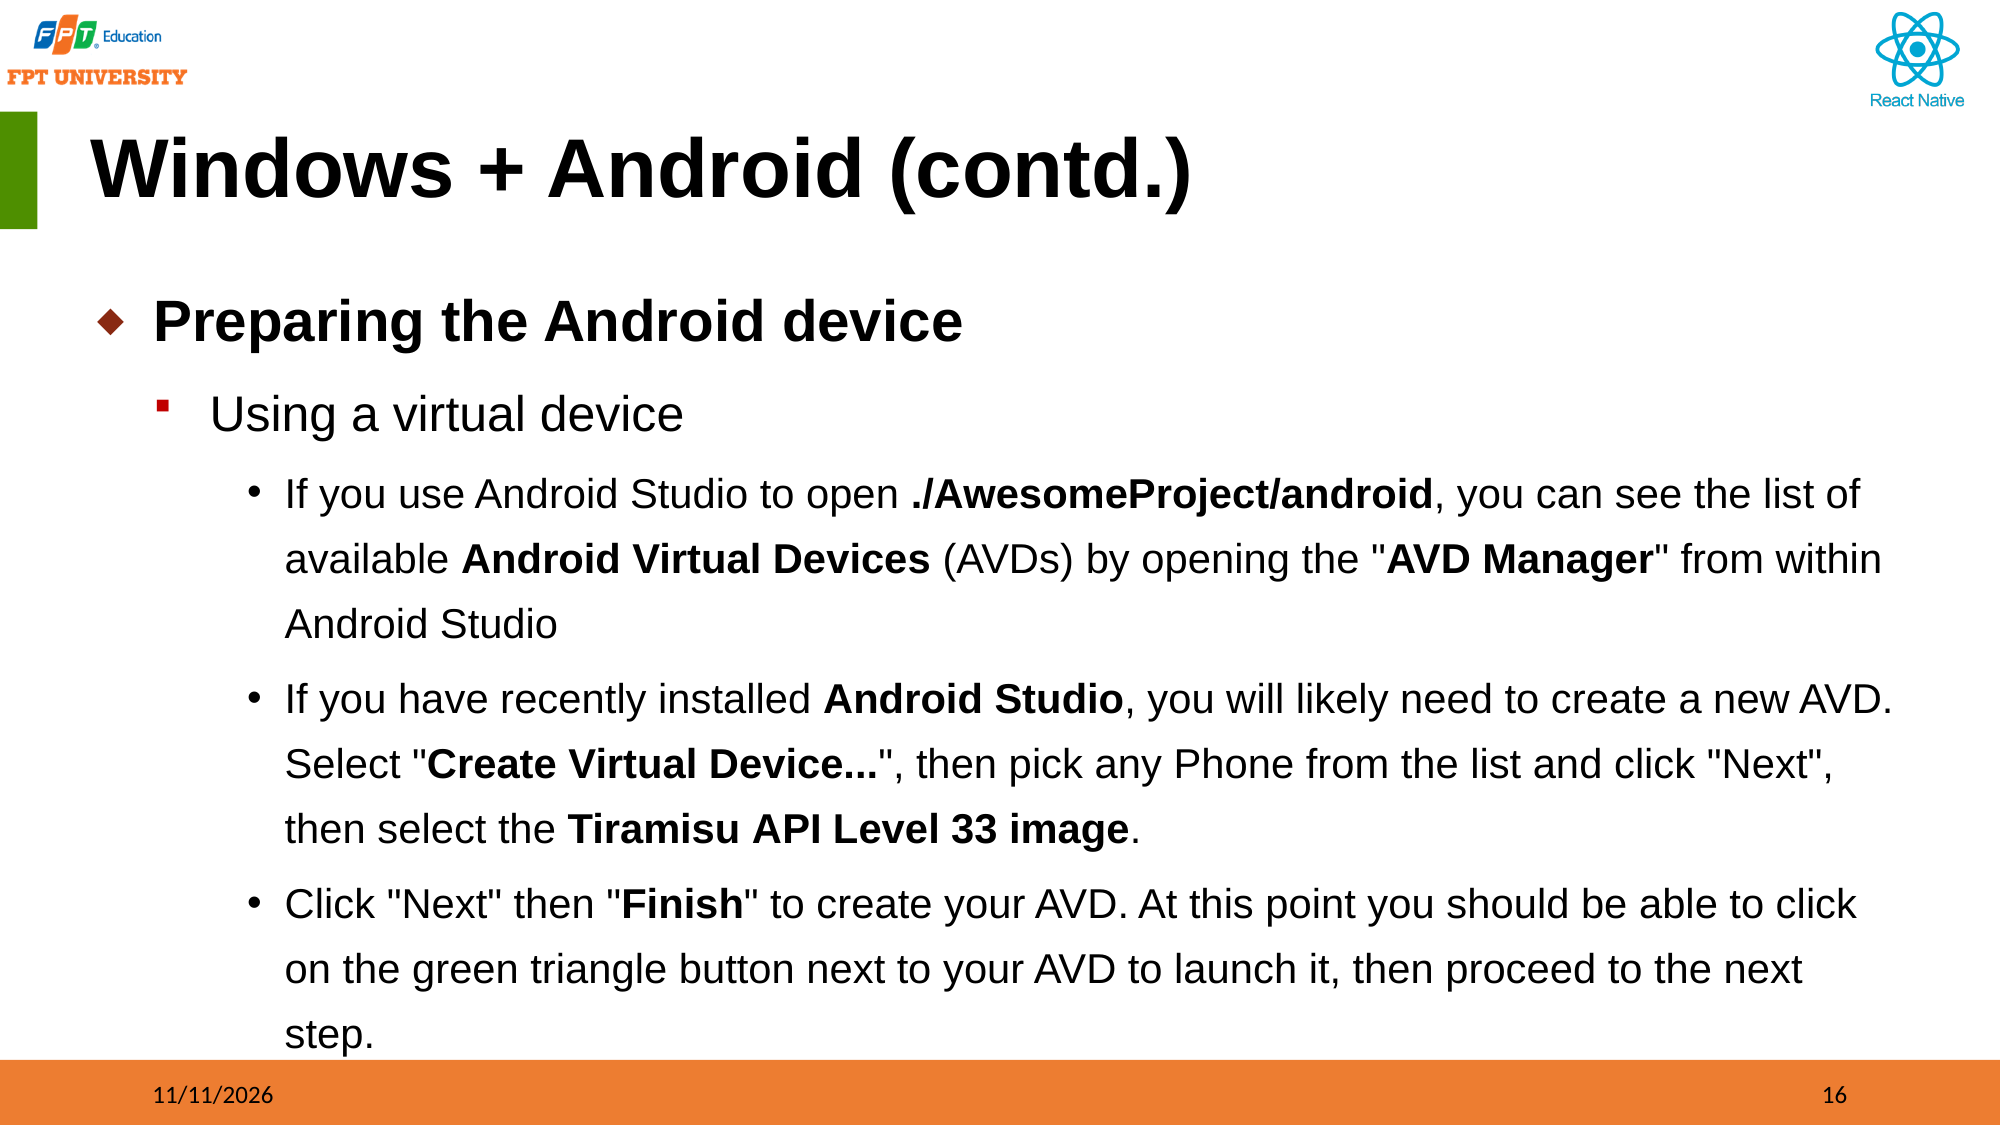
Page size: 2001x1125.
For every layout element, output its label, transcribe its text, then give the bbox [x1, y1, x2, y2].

title Windows + Android (contd.) [37, 111, 1978, 230]
picture [0, 0, 194, 95]
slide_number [137, 1063, 588, 1124]
picture [1839, 9, 1996, 112]
list Preparing the Android device Using a virtual device If you use Android Studio to open ./AwesomeProject/android, you can see the list of available Android Virtual Devices (AVDs) by opening the "AVD Manager" from within Android Studio If you have recently installed Android Studio, you will likely need to create a new AVD. Select "Create Virtual Device...", then pick any Phone from the list and click "Next", then select the Tiramisu API Level 33 image. Click "Next" then "Finish" to create your AVD. At this point you should be able to click on the green triangle button next to your AVD to launch it, then proceed to the next step. [82, 254, 1916, 1014]
slide_number 16 [1412, 1063, 1863, 1124]
